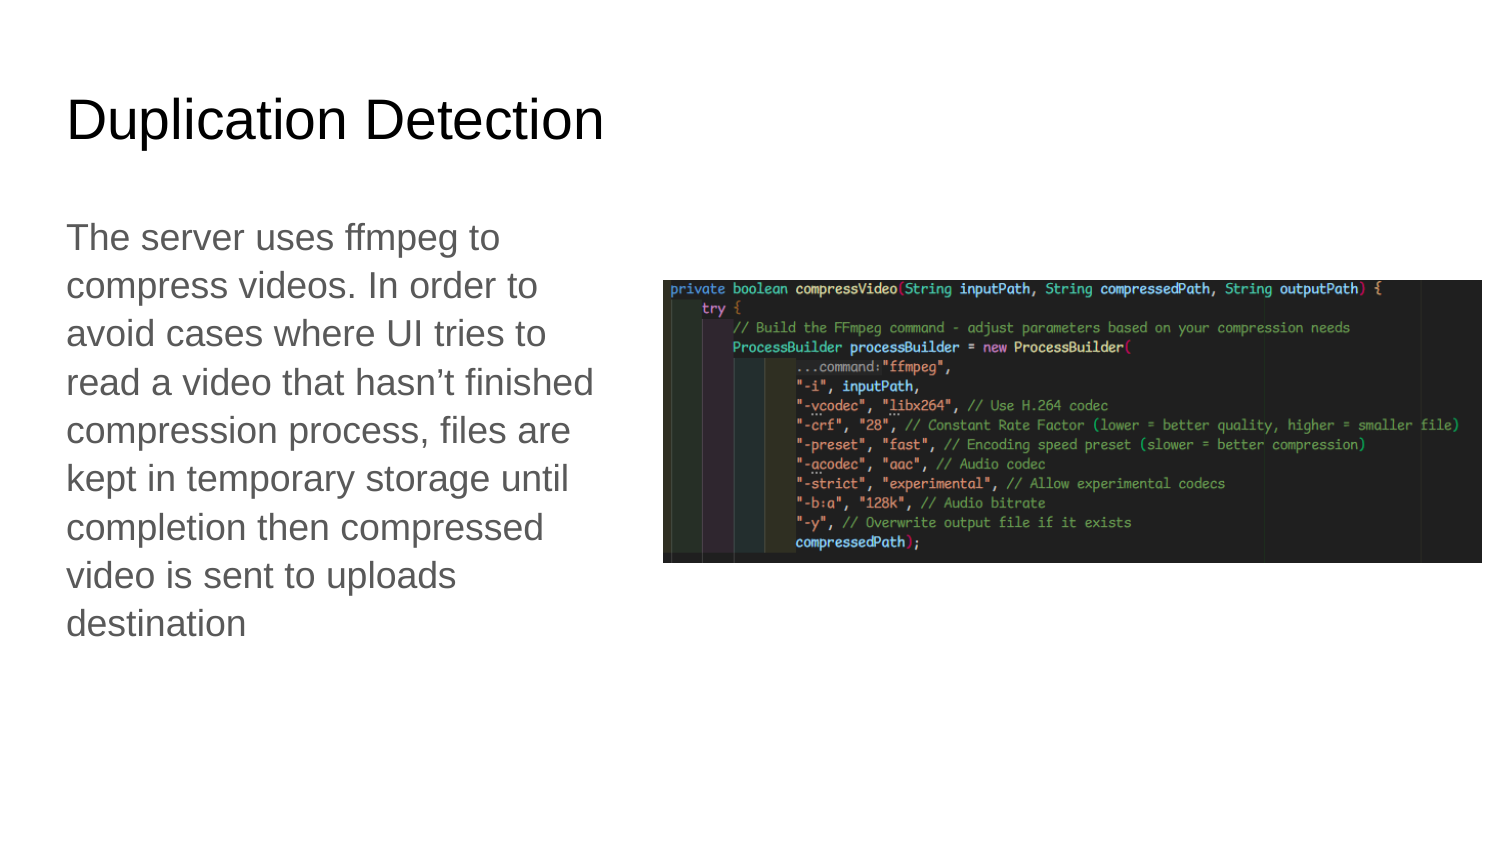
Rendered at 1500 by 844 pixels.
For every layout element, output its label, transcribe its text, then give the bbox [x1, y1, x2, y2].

title Duplication Detection [51, 72, 1449, 167]
list The server uses ffmpeg to compress videos. In order to avoid cases where UI tries to read a video that hasn’t finished compression process, files are kept in temporary storage until completion then compressed video is sent to uploads destination [51, 195, 610, 750]
picture [663, 280, 1482, 564]
